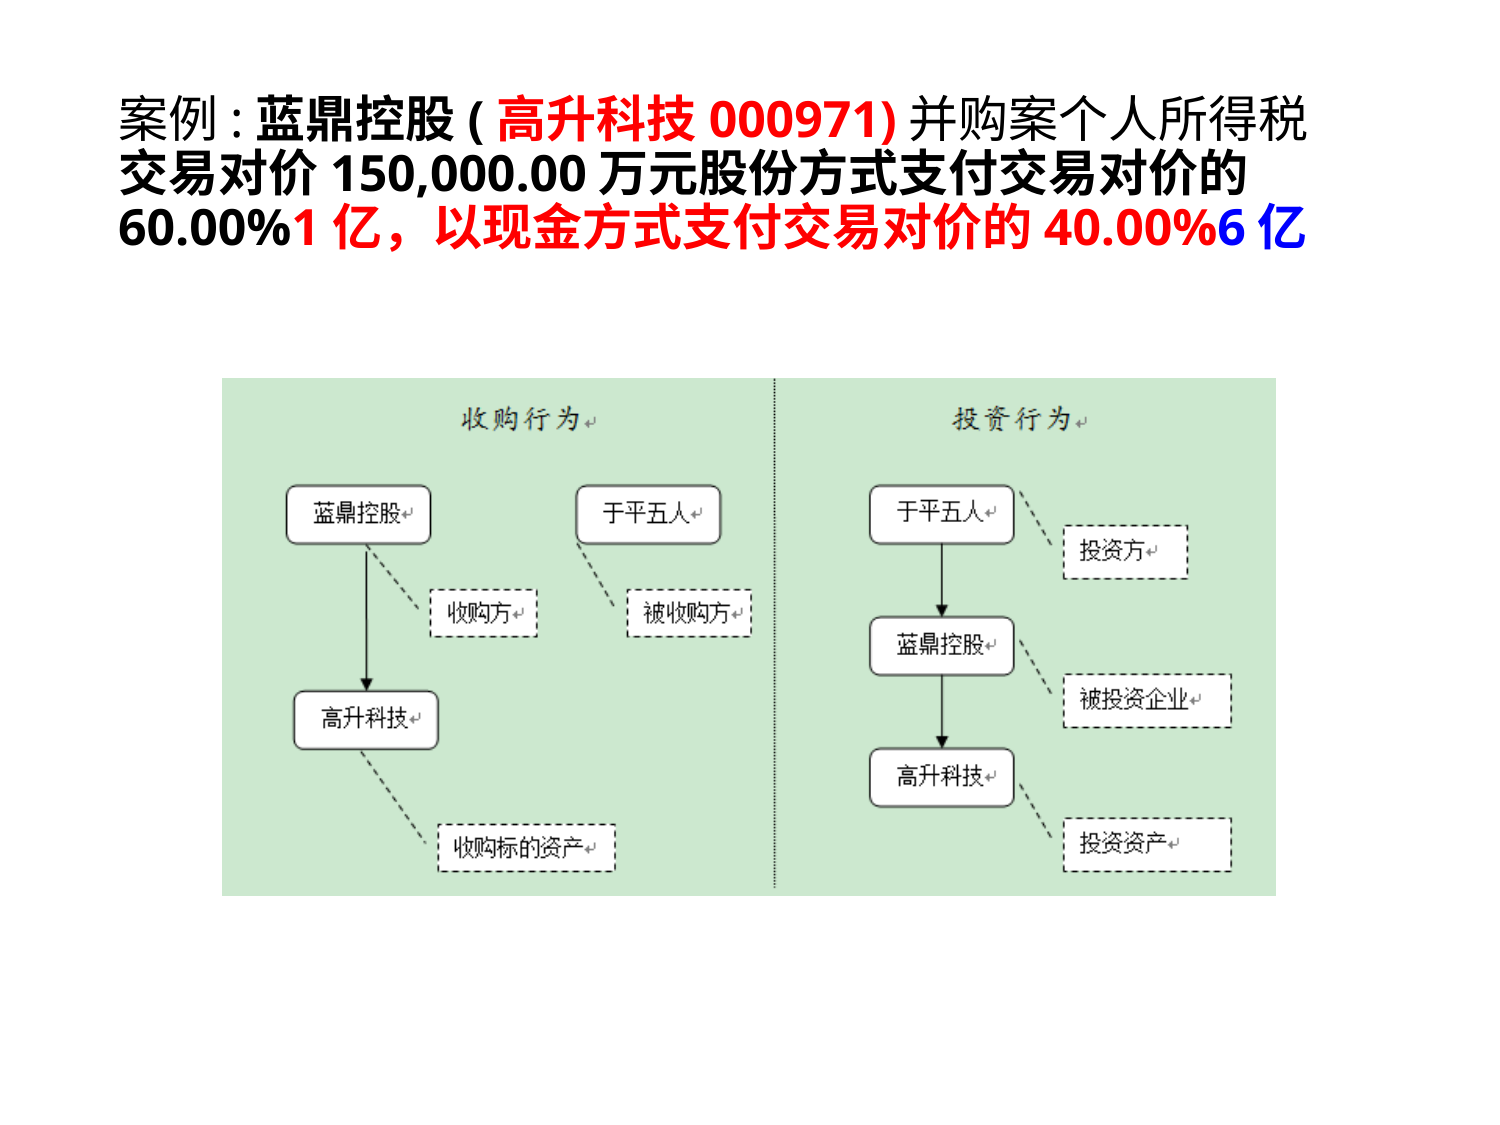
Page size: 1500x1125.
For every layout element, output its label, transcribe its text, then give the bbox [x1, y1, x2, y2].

title 案例:蓝鼎控股(高升科技000971)并购案个人所得税 交易对价150,000.00万元股份方式支付交易对价的60.00%1亿，以现金方式支付交易对价的40.00%6亿 [103, 109, 1397, 264]
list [222, 378, 1276, 897]
